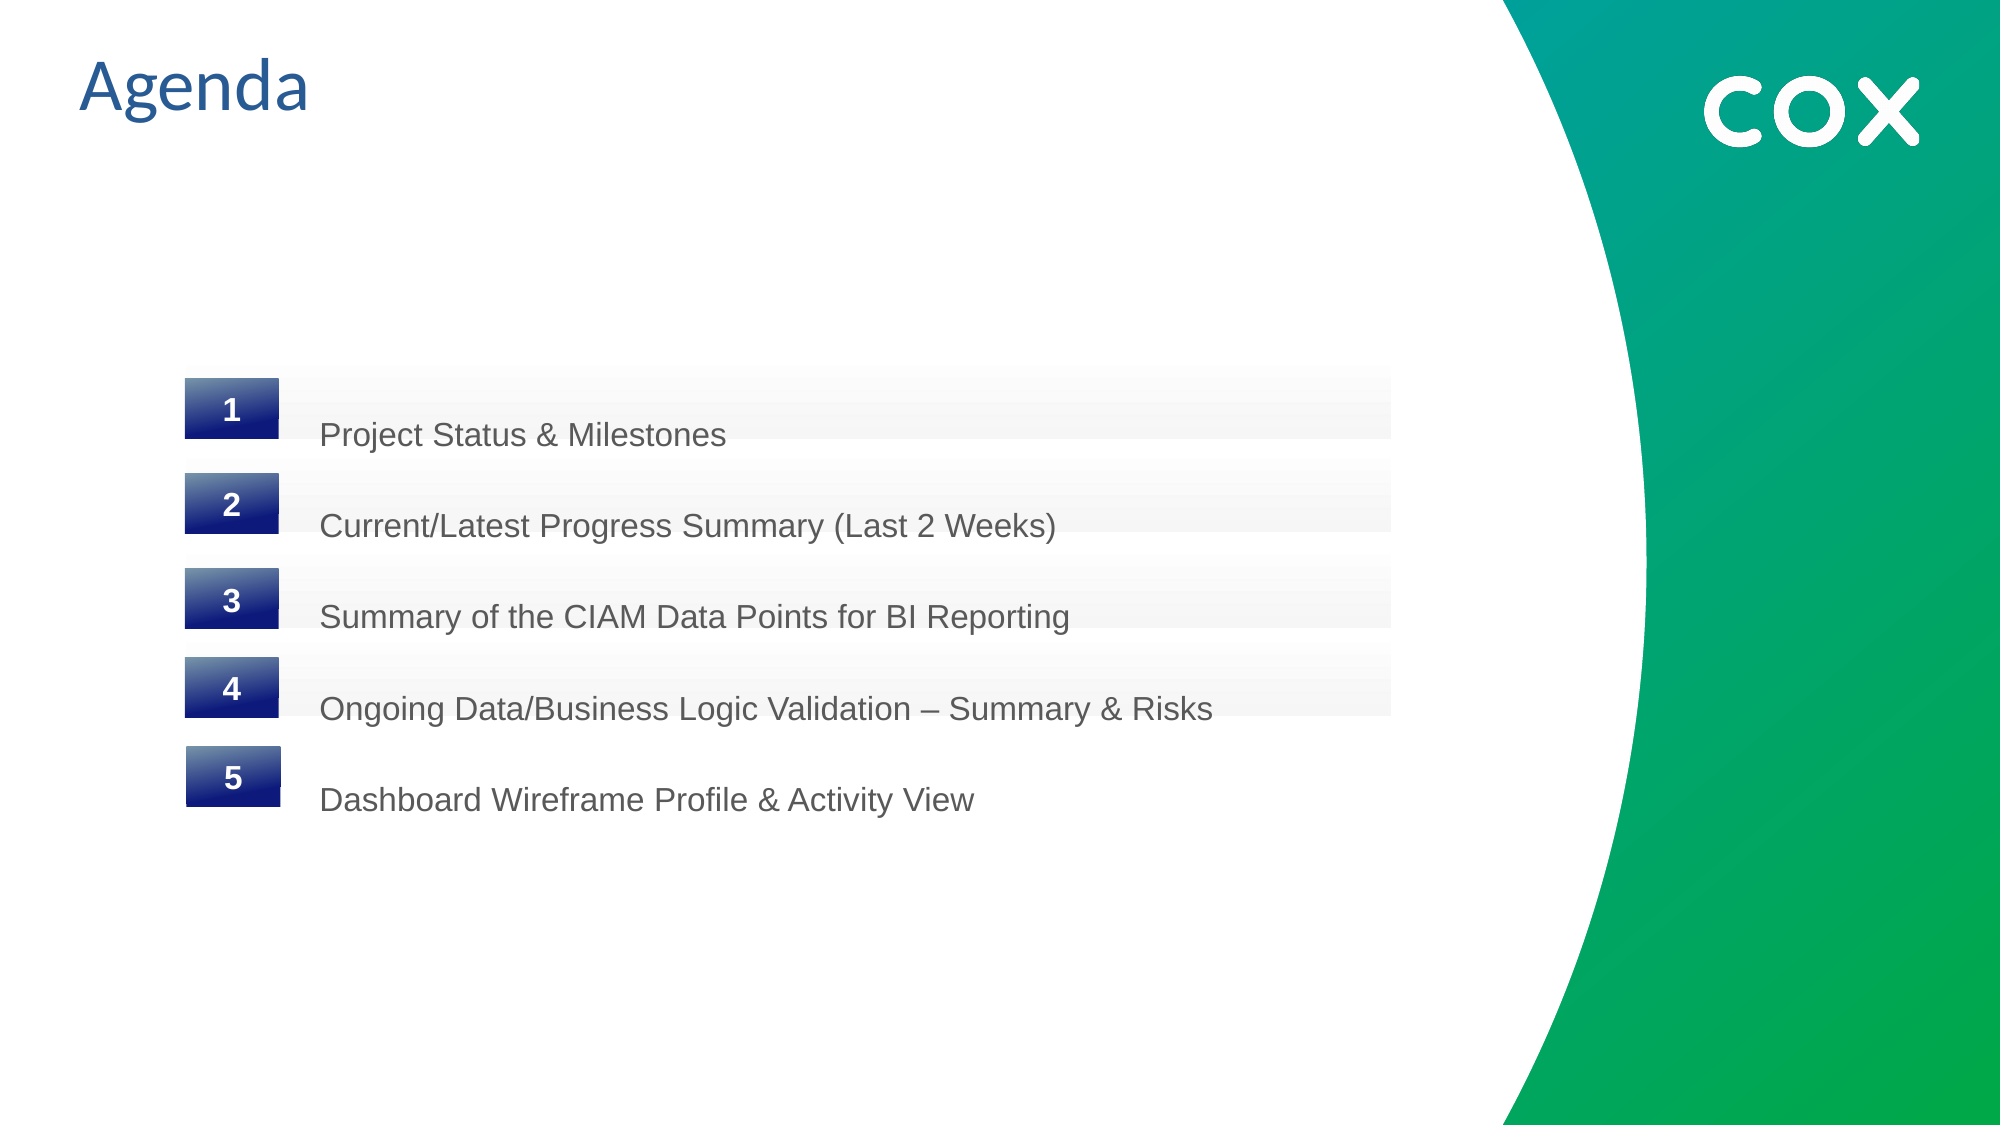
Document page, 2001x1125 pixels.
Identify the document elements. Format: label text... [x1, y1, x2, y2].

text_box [184, 352, 1526, 832]
picture [1703, 75, 1920, 148]
title Agenda [79, 48, 1918, 125]
